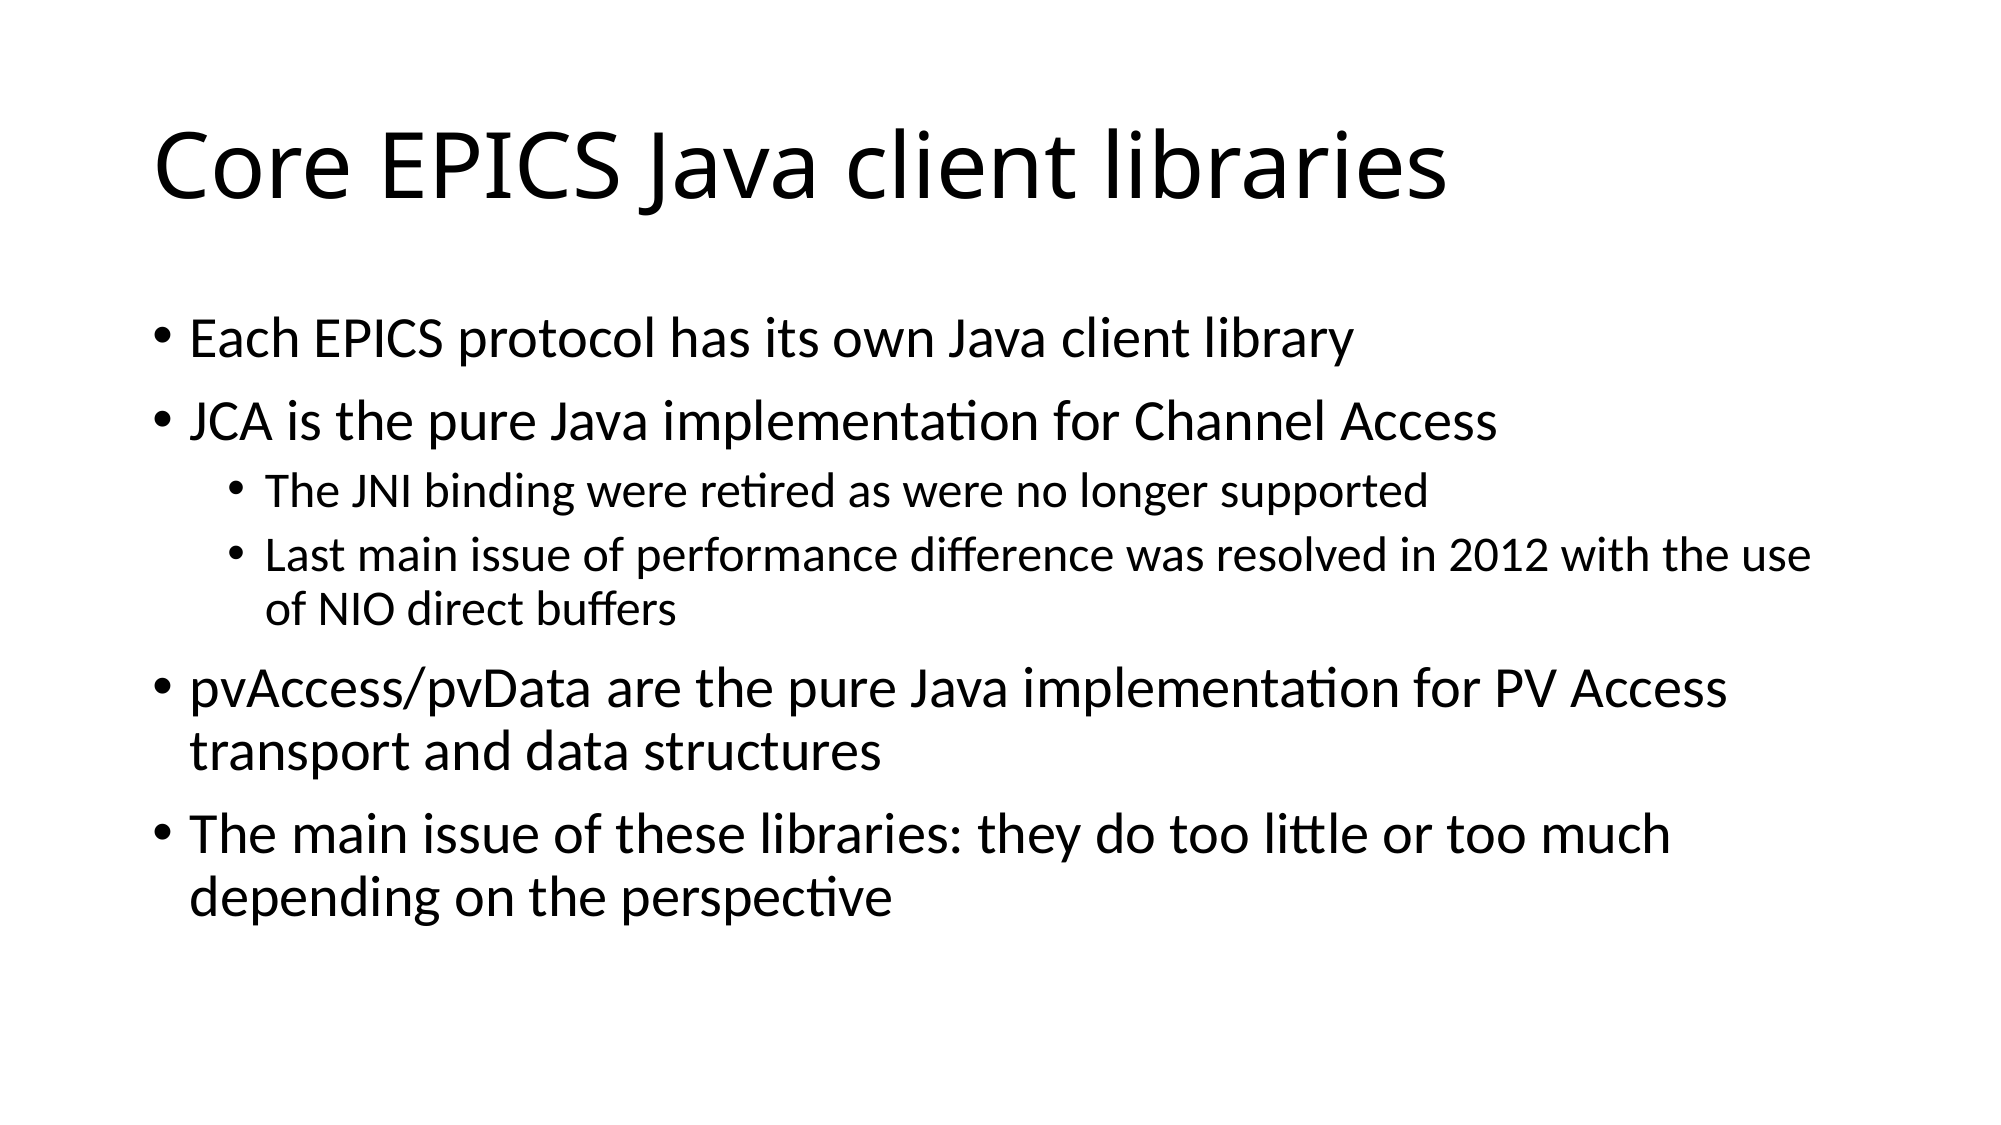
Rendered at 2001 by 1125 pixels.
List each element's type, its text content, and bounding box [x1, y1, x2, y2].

list Each EPICS protocol has its own Java client library JCA is the pure Java implementation for Channel Access The JNI binding were retired as were no longer supported Last main issue of performance difference was resolved in 2012 with the use of NIO direct buffers pvAccess/pvData are the pure Java implementation for PV Access transport and data structures The main issue of these libraries: they do too little or too much depending on the perspective [137, 299, 1863, 1014]
title Core EPICS Java client libraries [137, 59, 1863, 278]
